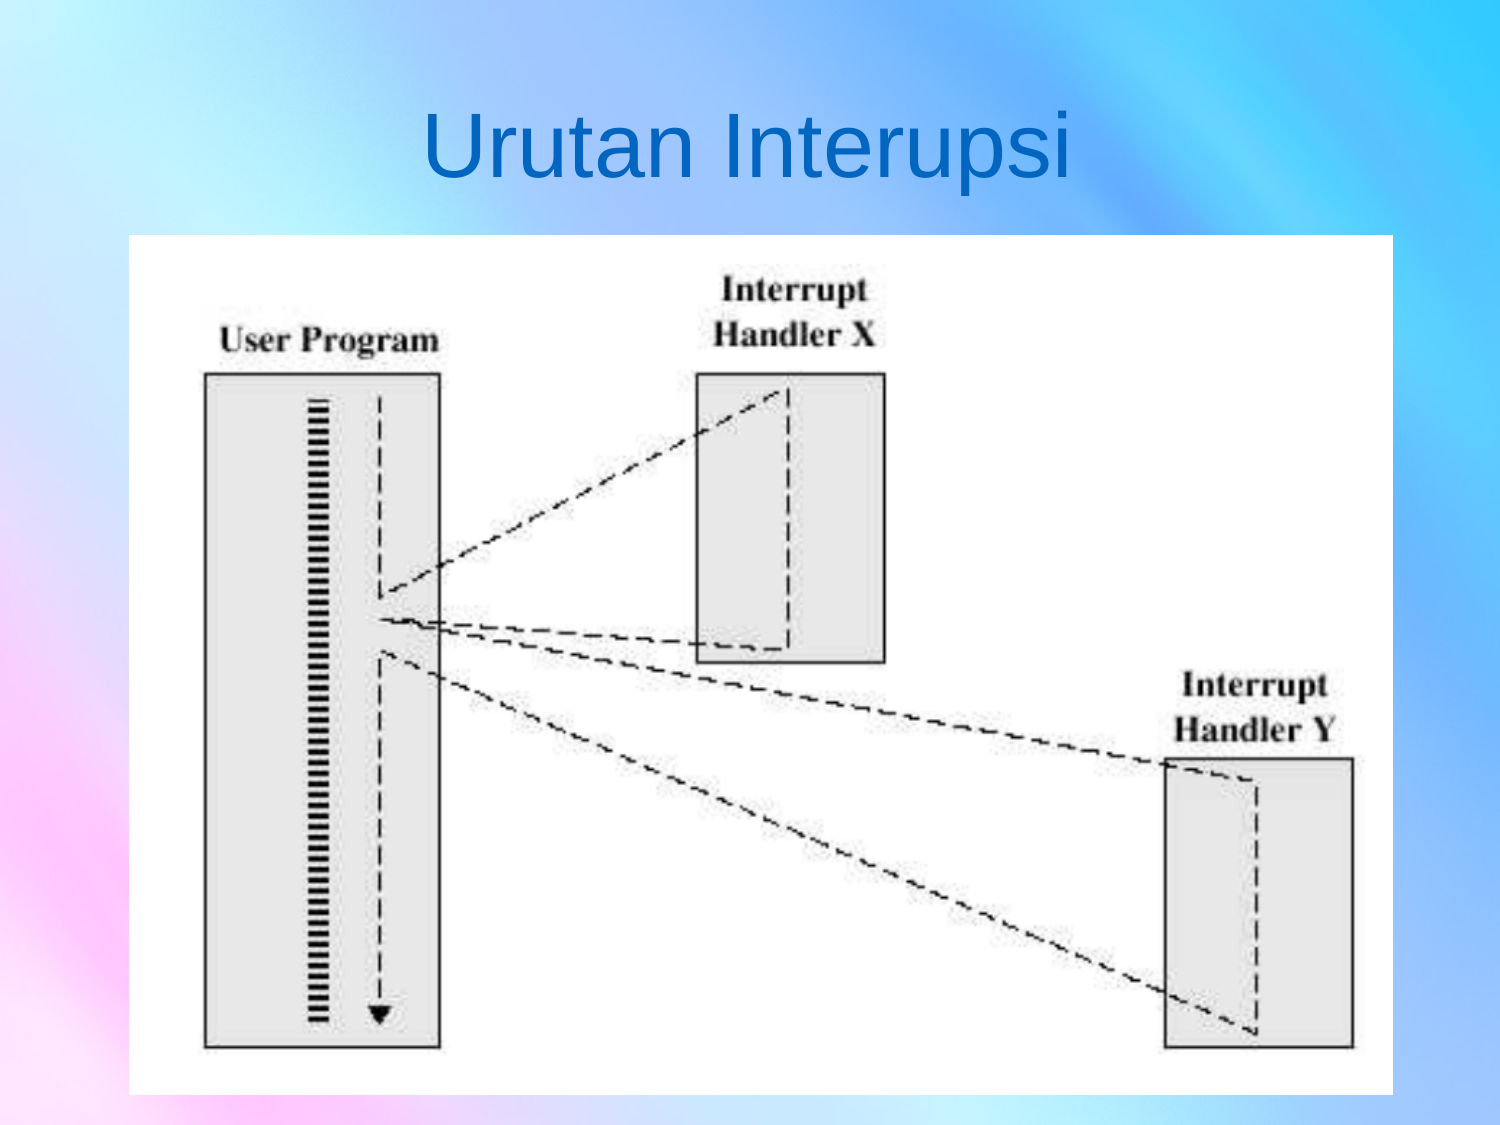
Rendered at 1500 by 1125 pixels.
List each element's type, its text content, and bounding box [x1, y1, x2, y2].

title Urutan Interupsi [70, 47, 1425, 236]
picture [0, 0, 1500, 1125]
